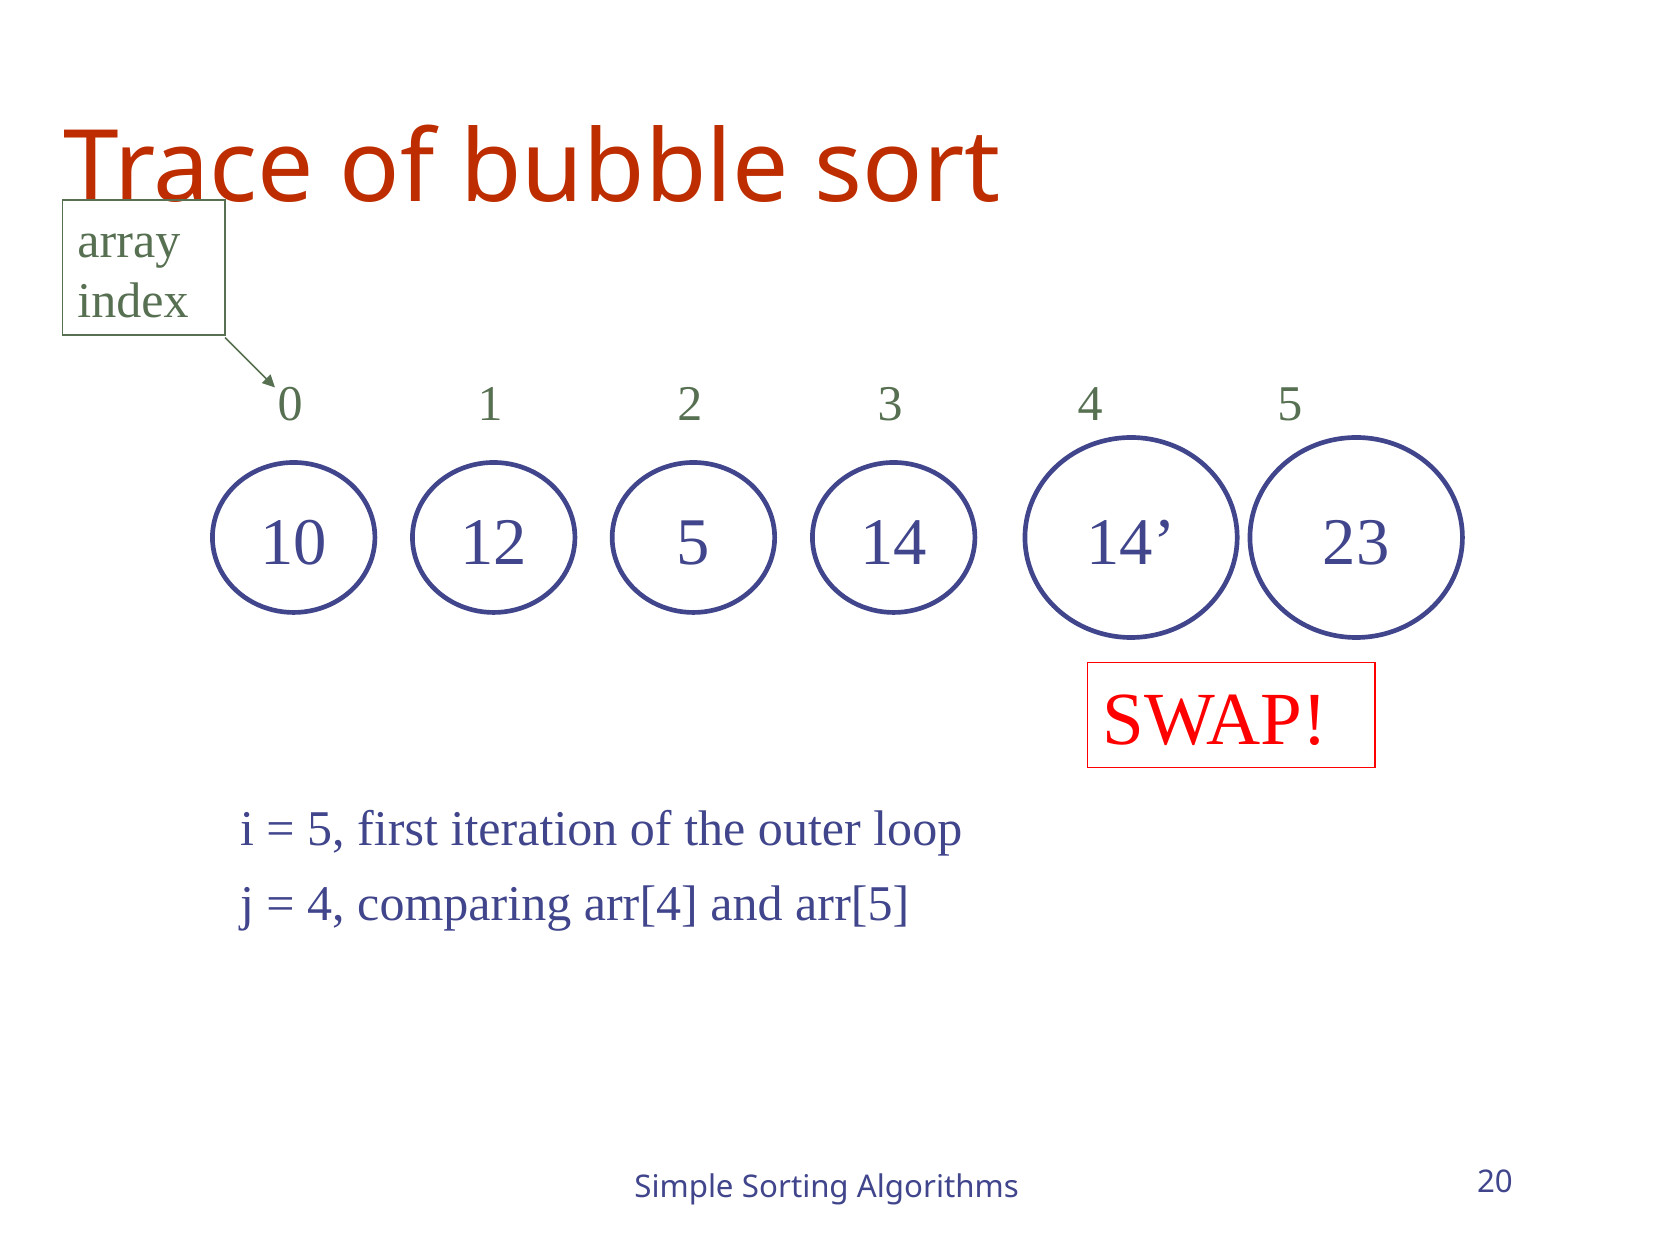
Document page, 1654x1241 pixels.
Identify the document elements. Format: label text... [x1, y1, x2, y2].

text_box 14 [812, 462, 975, 613]
text_box [224, 337, 275, 388]
text_box SWAP! [1087, 662, 1375, 768]
text_box 10 [212, 462, 375, 613]
text_box 5 [1262, 362, 1325, 438]
text_box 4 [1062, 362, 1125, 438]
footer Simple Sorting Algorithms [564, 1129, 1089, 1213]
text_box 0 [262, 362, 325, 438]
slide_number 20 [1184, 1129, 1530, 1213]
text_box i = 5, first iteration of the outer loop [224, 787, 988, 862]
text_box 2 [662, 362, 725, 438]
title Trace of bubble sort [46, 54, 1595, 231]
text_box 12 [412, 462, 575, 613]
text_box 14’ [1024, 437, 1238, 638]
text_box 5 [612, 462, 775, 613]
text_box 1 [462, 362, 525, 438]
text_box 3 [862, 362, 925, 438]
text_box array index [62, 199, 225, 335]
text_box j = 4, comparing arr[4] and arr[5] [224, 862, 988, 938]
text_box 23 [1249, 437, 1463, 638]
